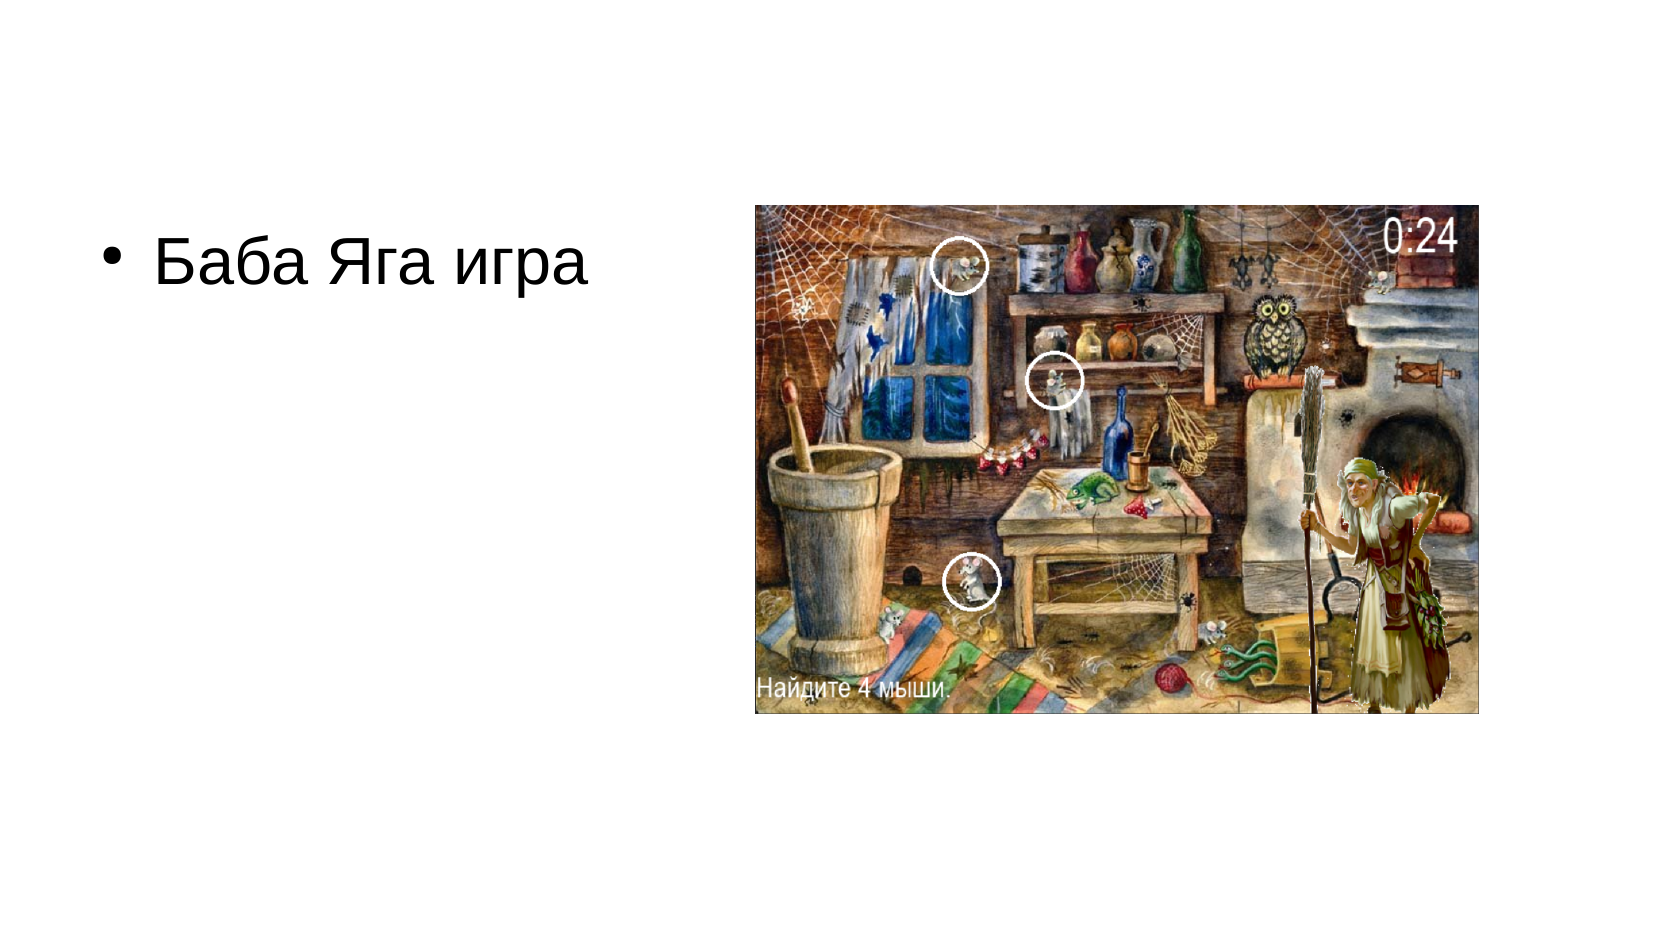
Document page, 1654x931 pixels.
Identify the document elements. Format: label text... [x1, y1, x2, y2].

picture [755, 204, 1479, 714]
list Баба Яга игра [82, 217, 1571, 757]
